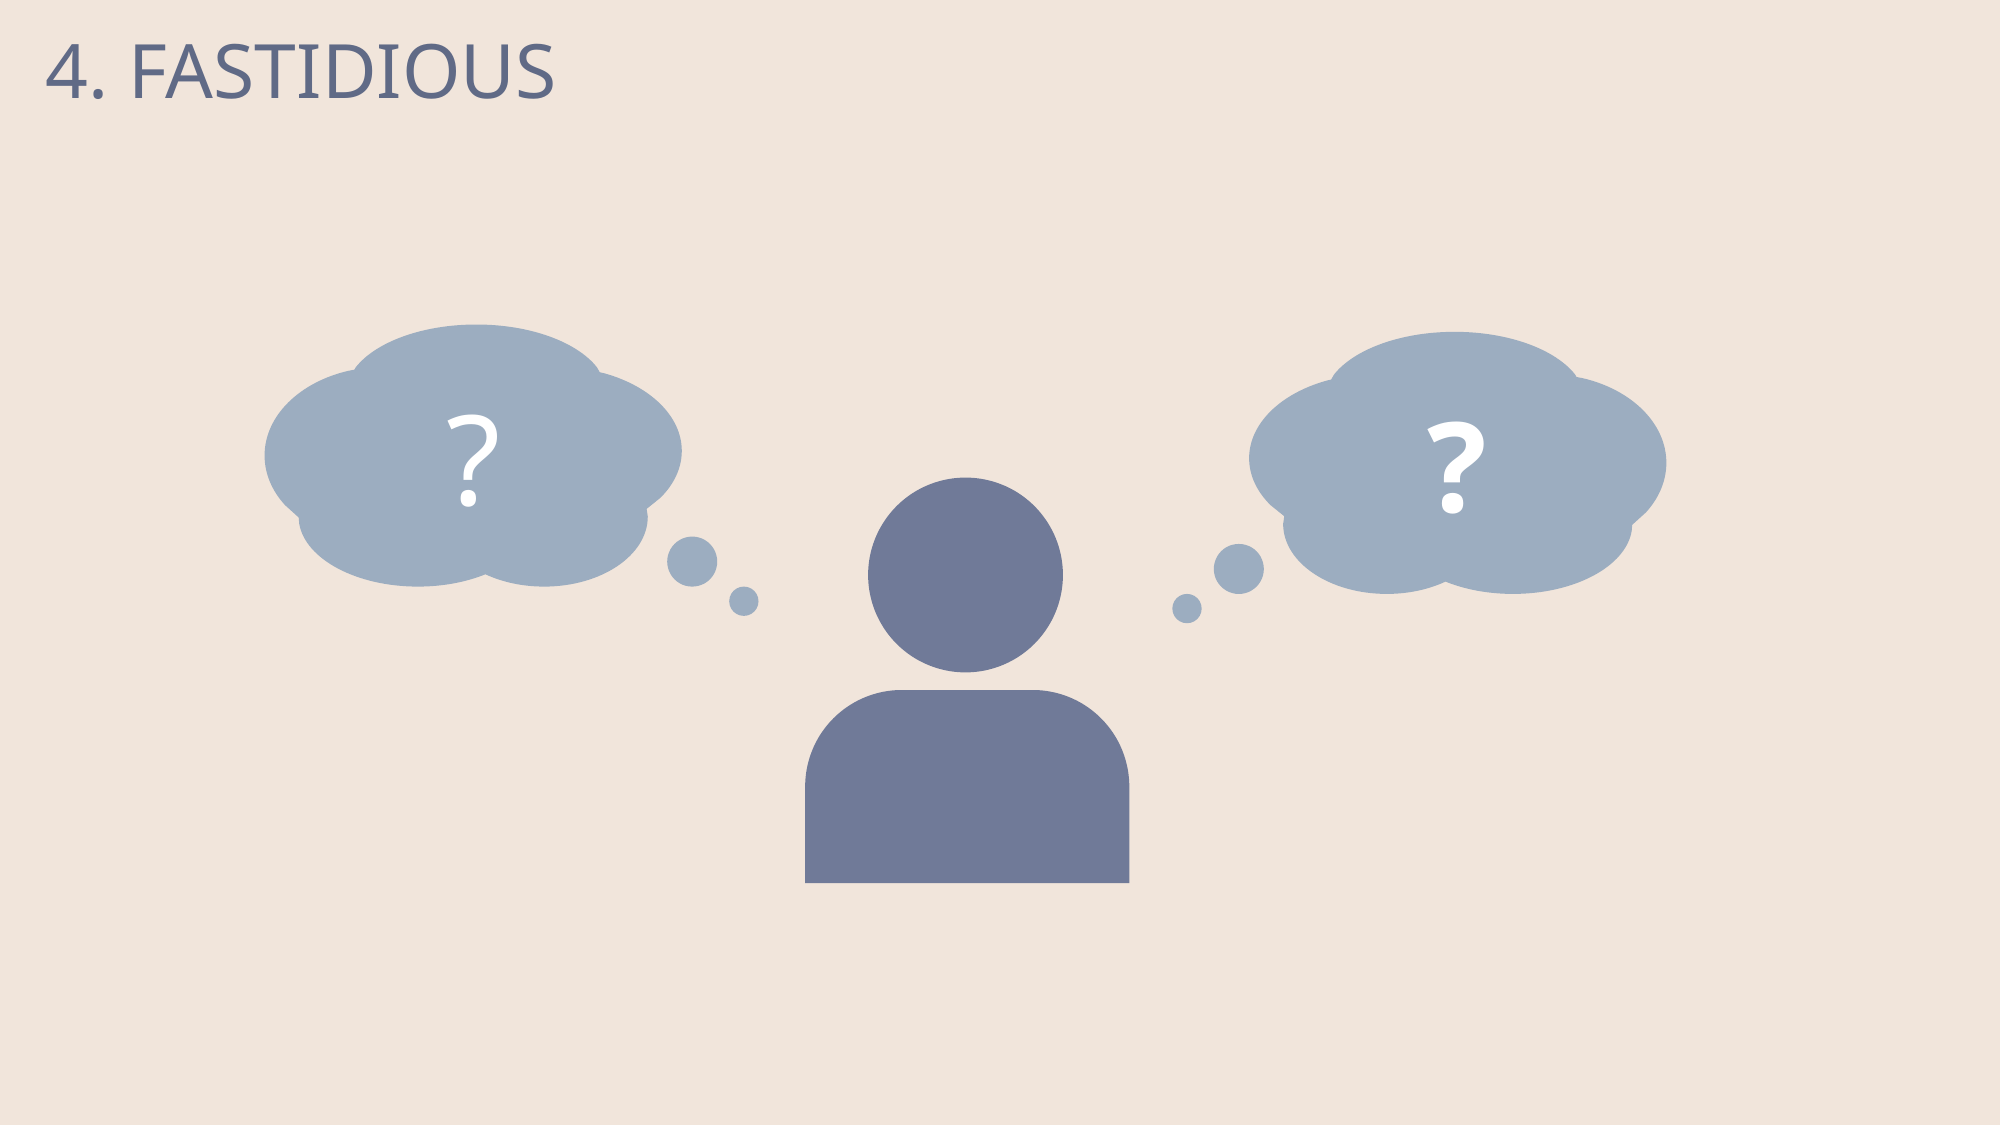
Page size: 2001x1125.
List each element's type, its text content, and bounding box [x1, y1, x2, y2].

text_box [264, 324, 759, 616]
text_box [805, 477, 1130, 884]
text_box 4. FASTIDIOUS [31, 16, 632, 121]
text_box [1172, 331, 1667, 624]
